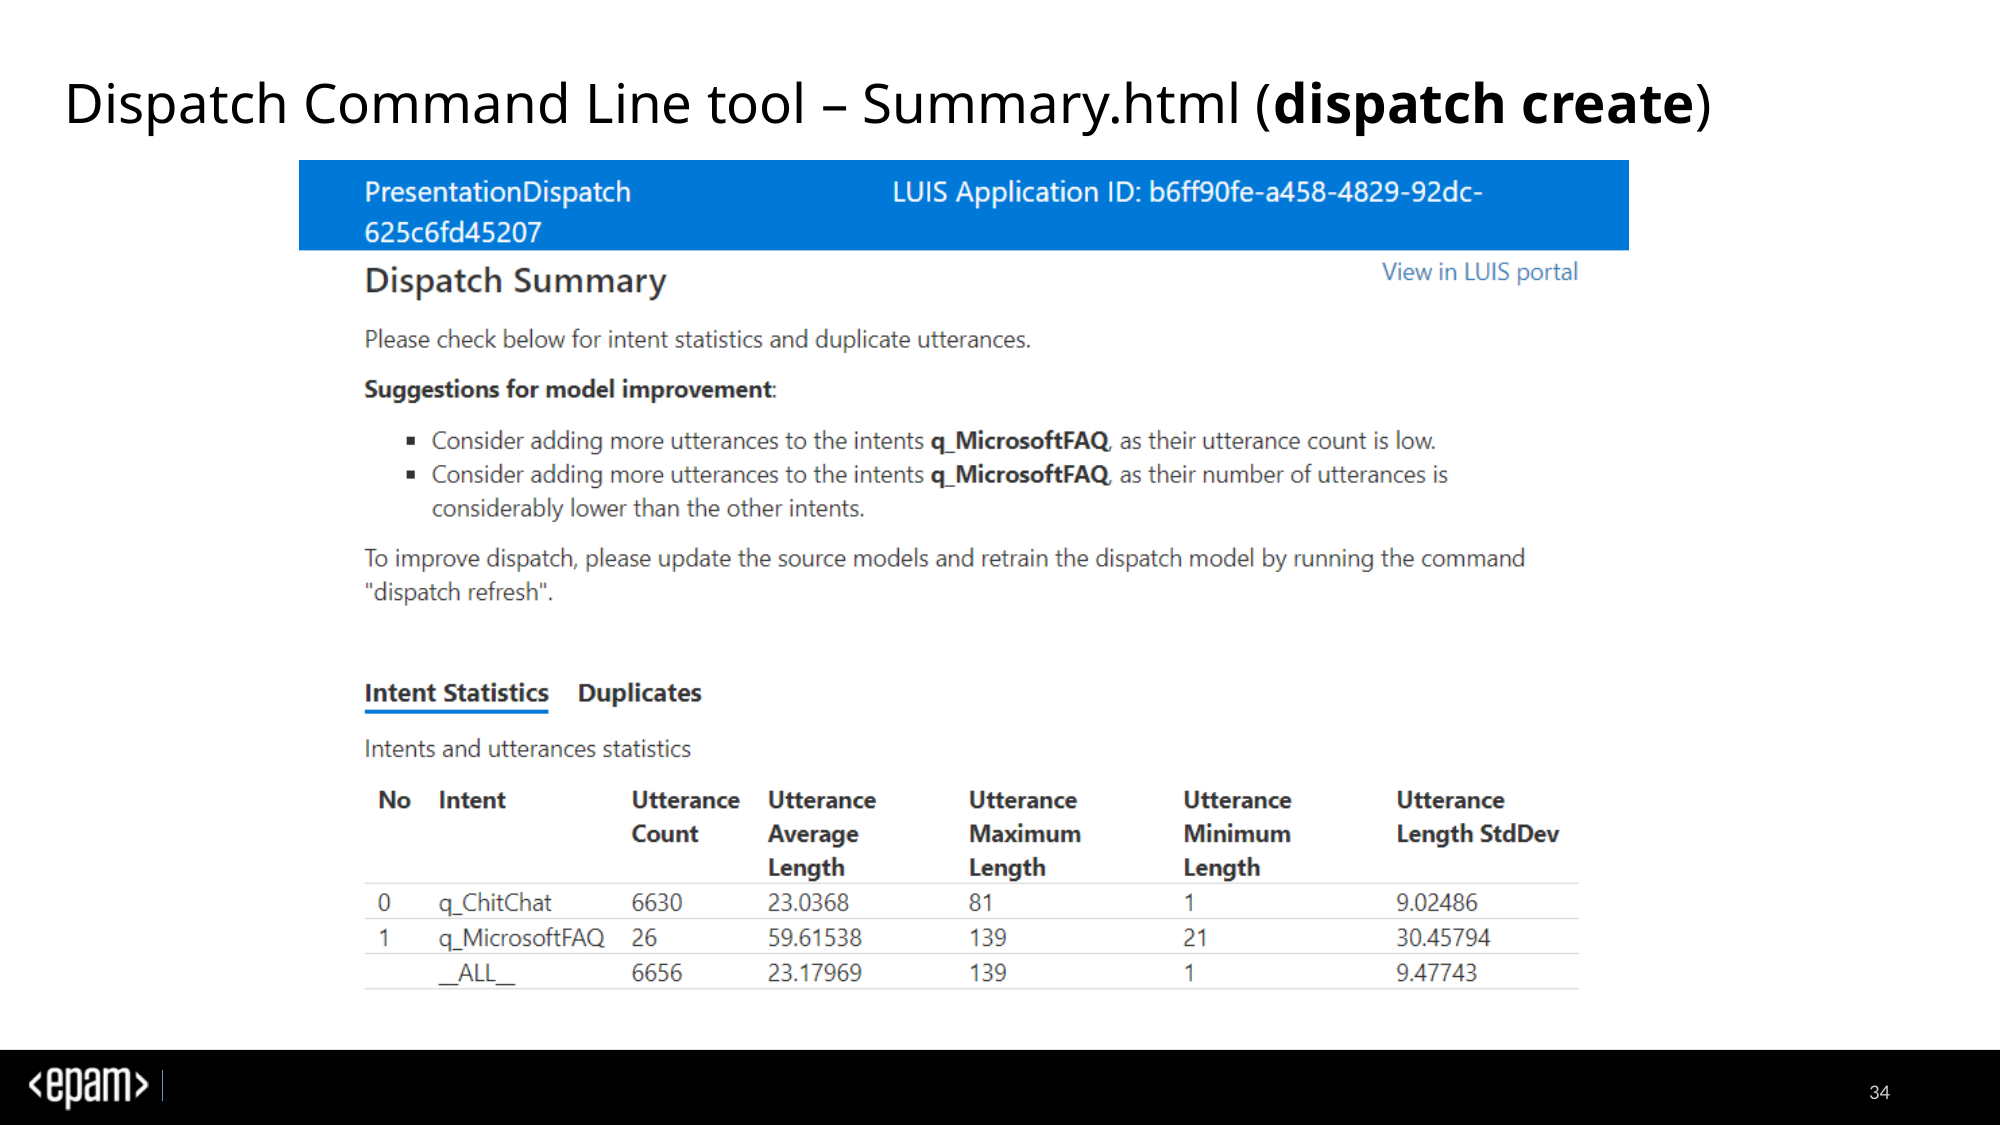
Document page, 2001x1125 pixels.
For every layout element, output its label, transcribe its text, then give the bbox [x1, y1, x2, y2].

picture [299, 160, 1629, 1026]
picture [28, 1067, 149, 1111]
title Dispatch Command Line tool – Summary.html (dispatch create) [49, 49, 1899, 162]
